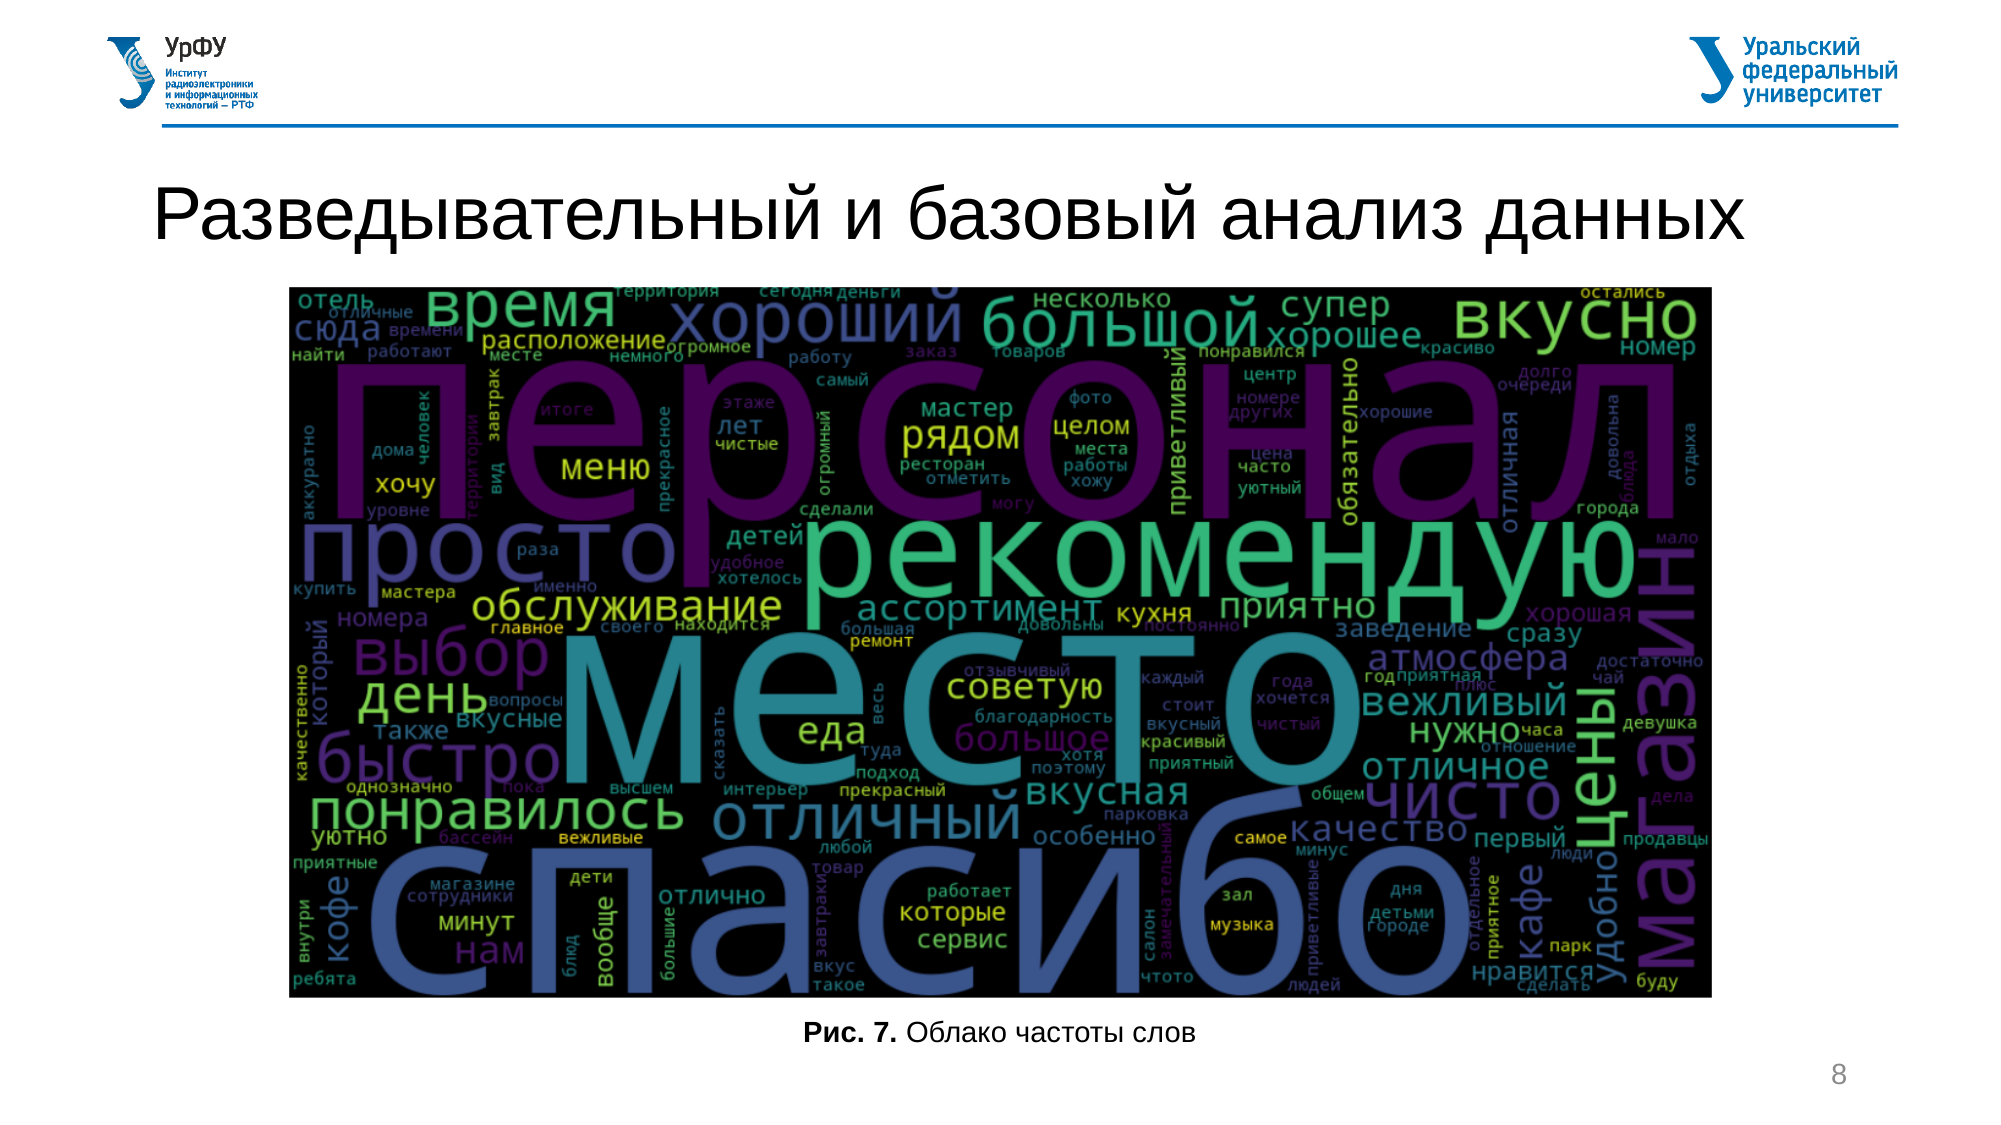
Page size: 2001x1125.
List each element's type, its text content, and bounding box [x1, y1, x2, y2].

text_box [1687, 35, 1899, 109]
text_box [161, 123, 1899, 129]
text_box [277, 275, 1723, 1097]
title Разведывательный и базовый анализ данных [137, 130, 1863, 301]
picture [107, 37, 258, 109]
slide_number 8 [1412, 1042, 1863, 1103]
